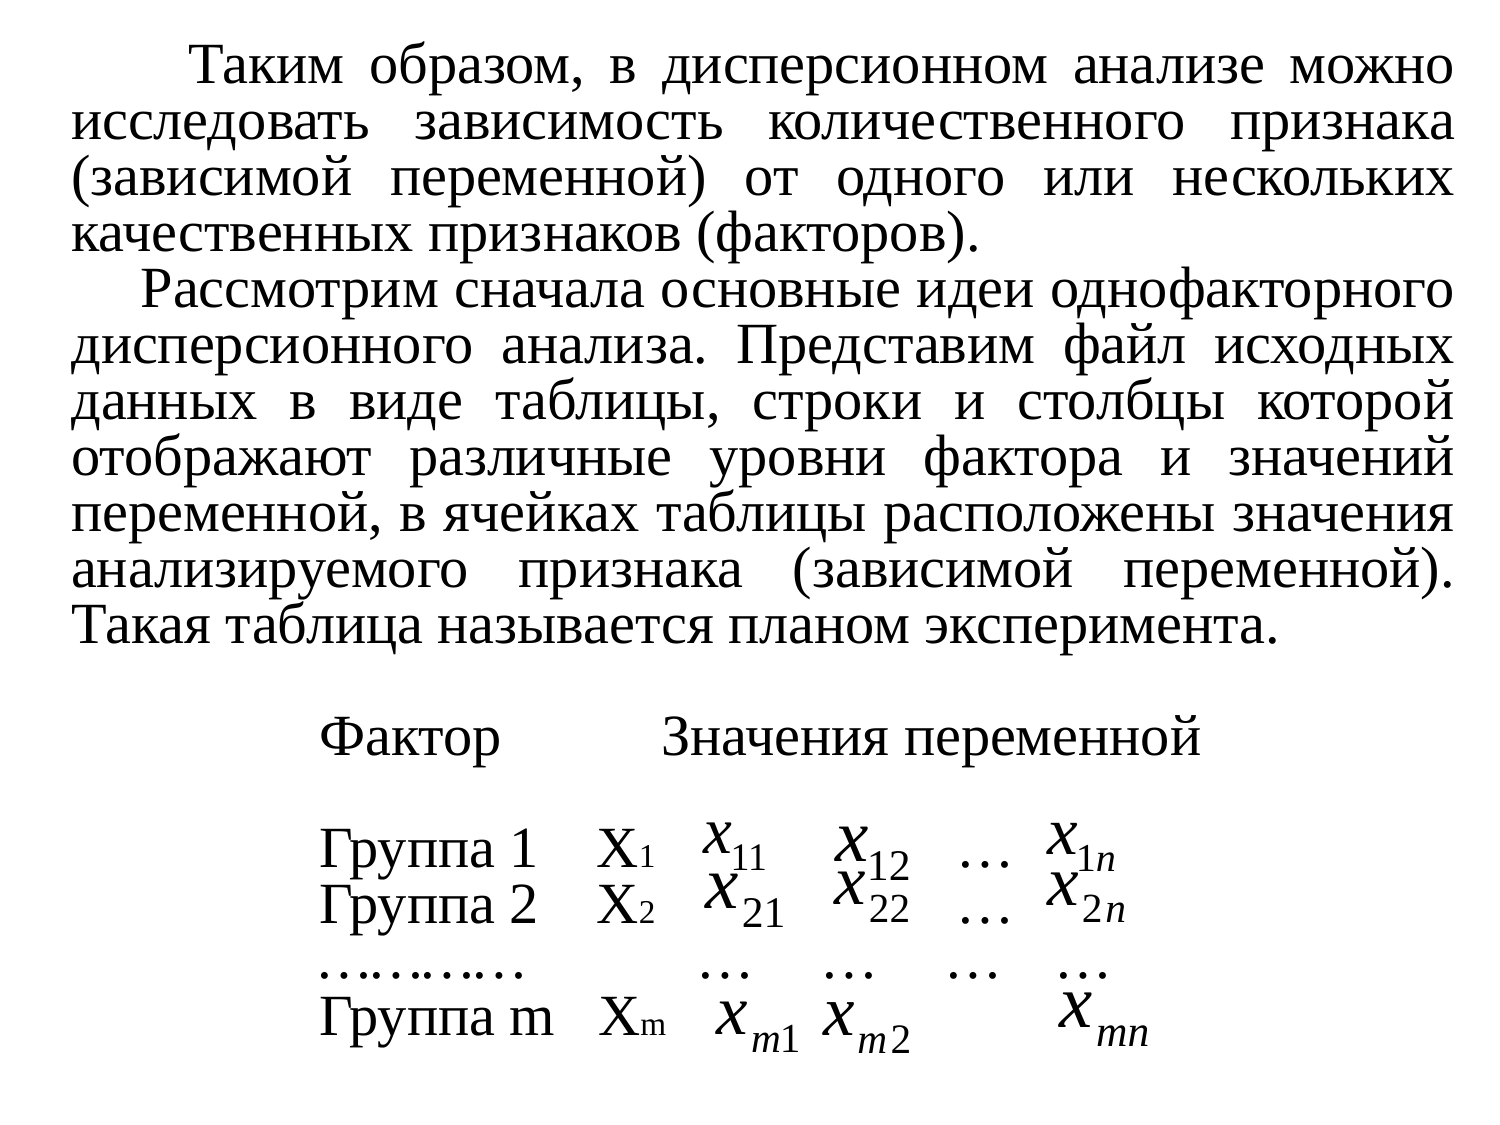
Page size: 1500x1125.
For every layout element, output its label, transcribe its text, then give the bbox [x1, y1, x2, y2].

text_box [1033, 786, 1132, 833]
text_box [690, 833, 798, 941]
list Таким образом, в дисперсионном анализе можно исследовать зависимость количественного признака (зависимой переменной) от одного или нескольких качественных признаков (факторов). Рассмотрим сначала основные идеи однофакторного дисперсионного анализа. Представим файл исходных данных в виде таблицы, строки и столбцы которой отображают различные уровни фактора и значений переменной, в ячейках таблицы расположены значения анализируемого признака (зависимой переменной). Такая таблица называется планом эксперимента. Фактор Значения переменной Группа 1 Х1 … Группа 2 Х2 … ………… … … … … Группа m Хm [0, 30, 1471, 1095]
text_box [1033, 833, 1141, 941]
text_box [820, 833, 922, 935]
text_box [702, 963, 807, 1071]
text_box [820, 786, 928, 894]
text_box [1045, 951, 1164, 1066]
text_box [808, 963, 922, 1072]
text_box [690, 786, 778, 833]
